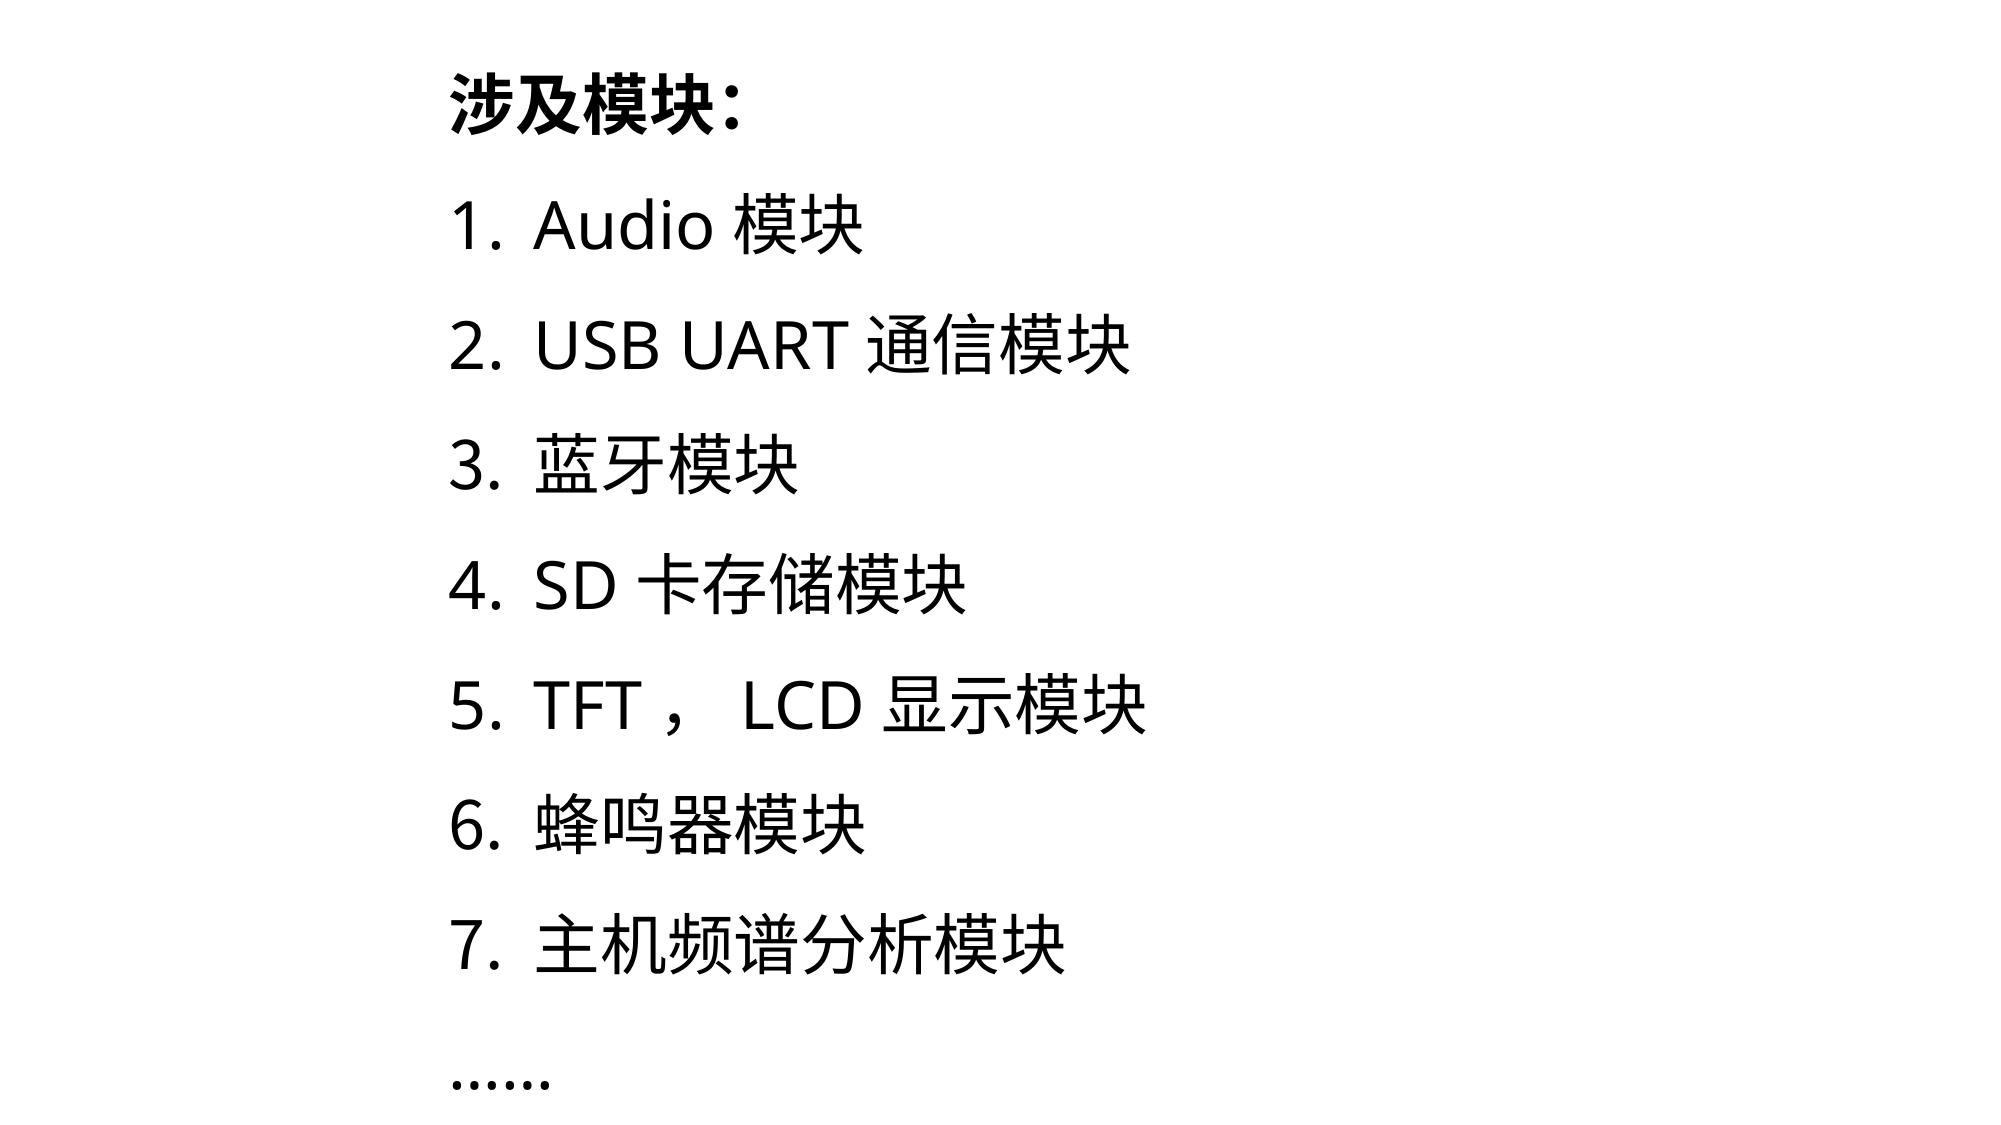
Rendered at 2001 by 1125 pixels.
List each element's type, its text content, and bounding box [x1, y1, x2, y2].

text_box 涉及模块： Audio模块 USB UART通信模块 蓝牙模块 SD卡存储模块 TFT，LCD显示模块 蜂鸣器模块 主机频谱分析模块 …… [434, 15, 1722, 1111]
